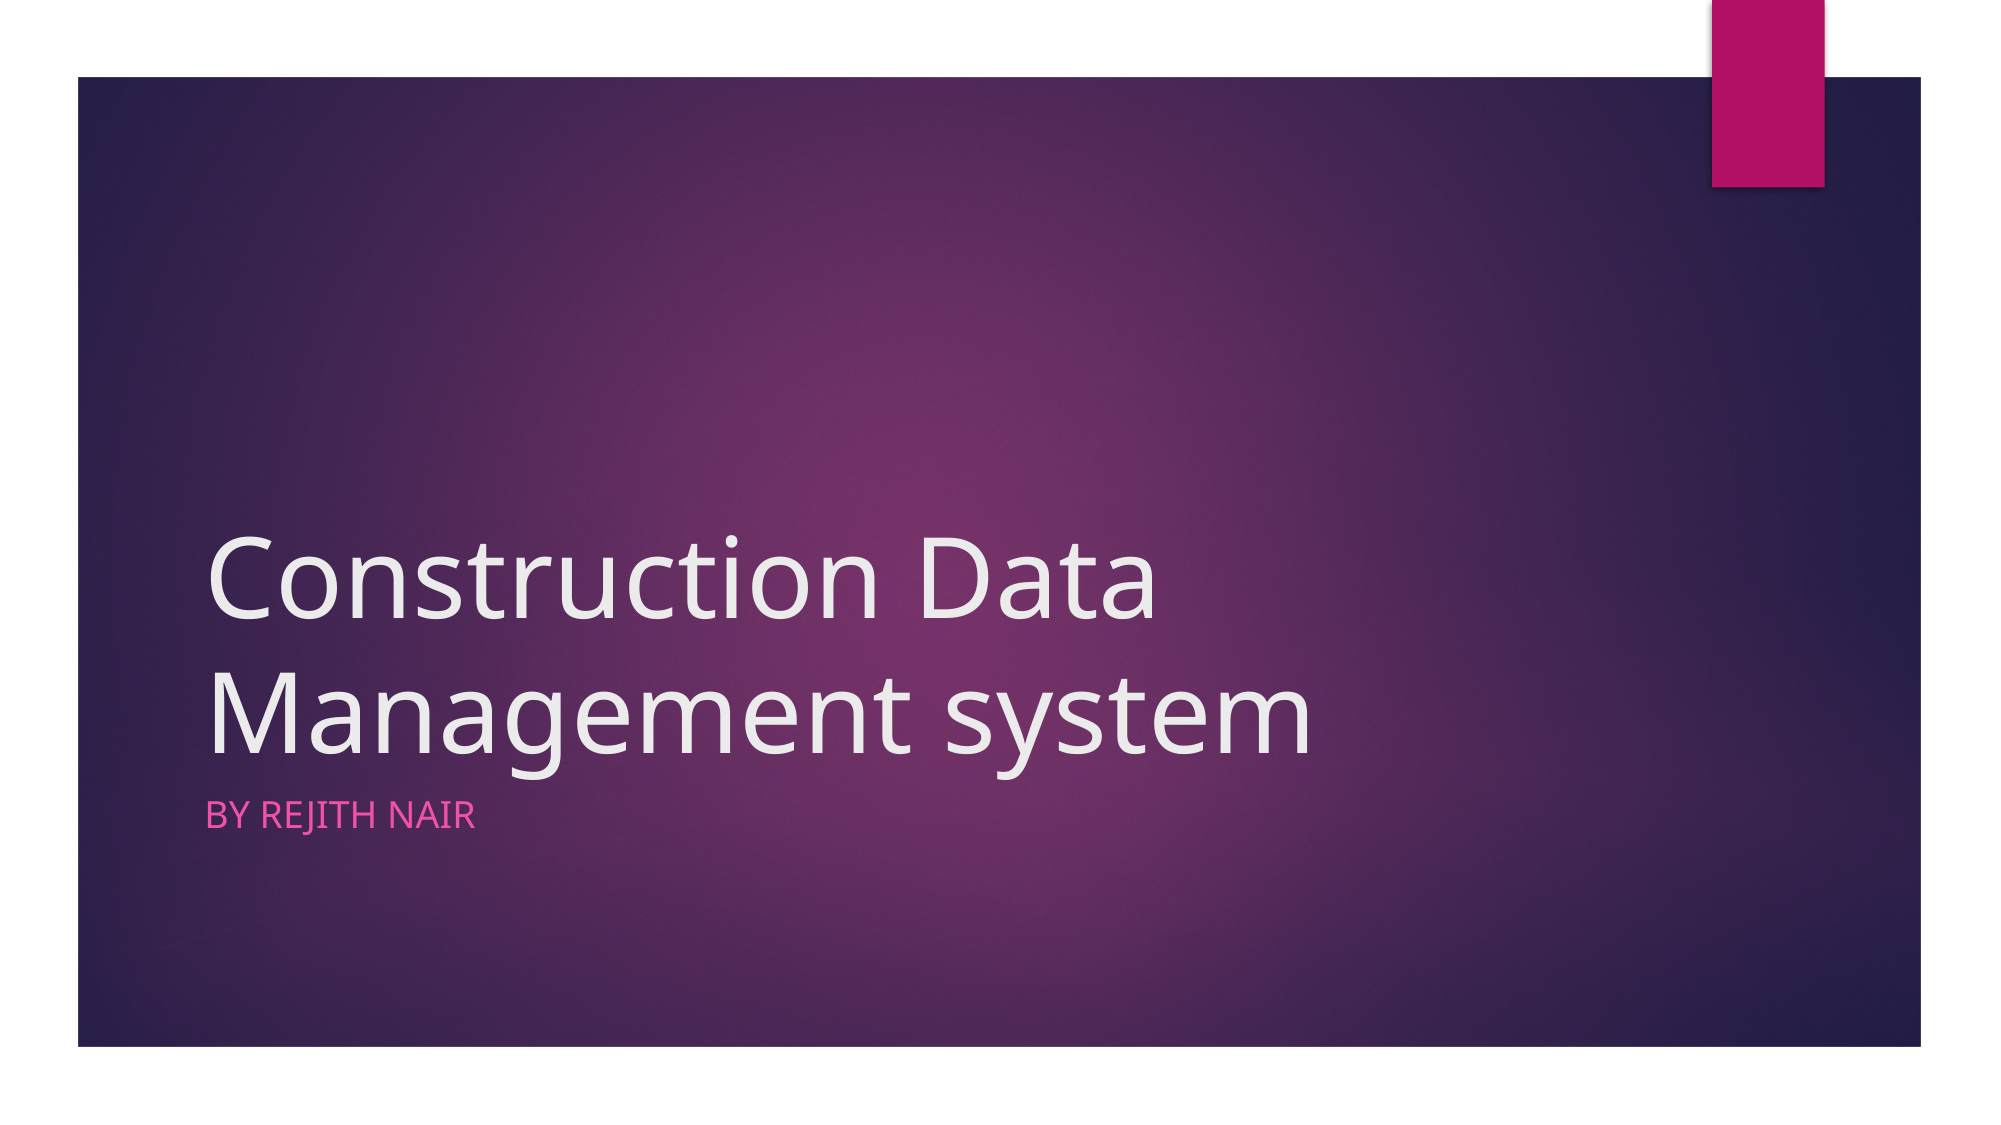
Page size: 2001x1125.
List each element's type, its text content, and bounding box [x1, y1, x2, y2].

subtitle BY Rejith Nair [189, 783, 1638, 925]
title Construction Data Management system [189, 344, 1638, 783]
